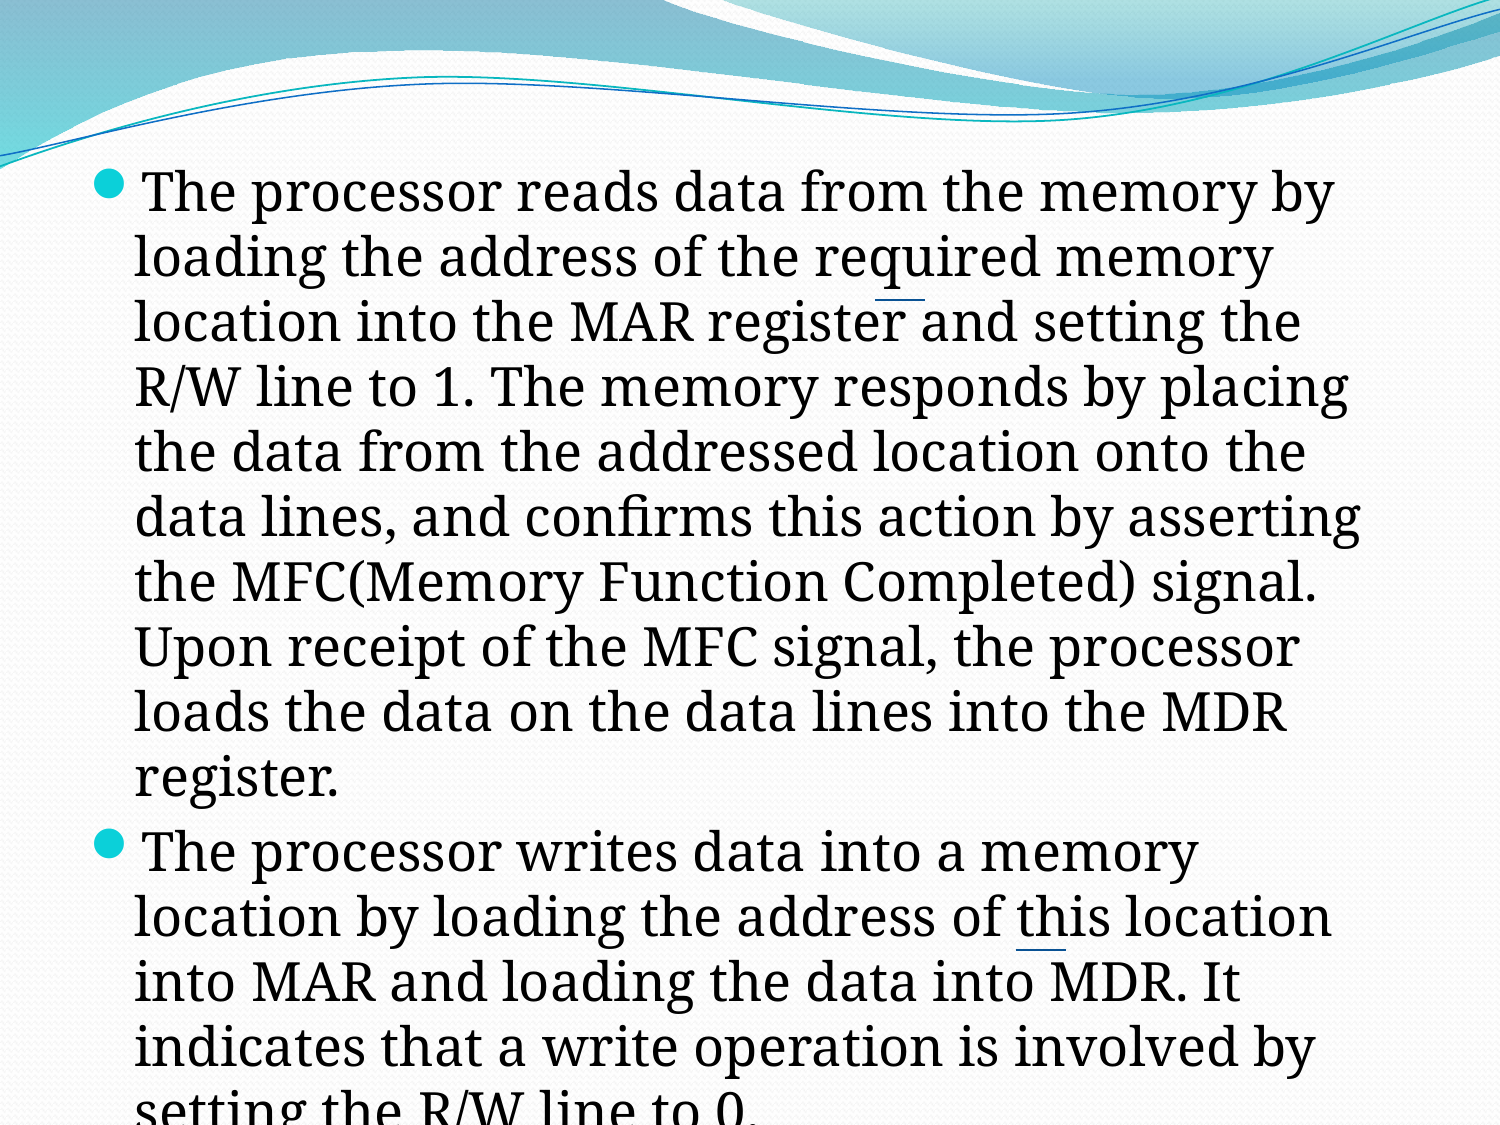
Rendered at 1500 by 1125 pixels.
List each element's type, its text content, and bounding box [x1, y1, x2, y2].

text_box [876, 301, 925, 309]
text_box [1017, 952, 1063, 959]
list The processor reads data from the memory by loading the address of the required memory location into the MAR register and setting the R/W line to 1. The memory responds by placing the data from the addressed location onto the data lines, and confirms this action by asserting the MFC(Memory Function Completed) signal. Upon receipt of the MFC signal, the processor loads the data on the data lines into the MDR register. The processor writes data into a memory location by loading the address of this location into MAR and loading the data into MDR. It indicates that a write operation is involved by setting the R/W line to 0. [75, 149, 1425, 1038]
